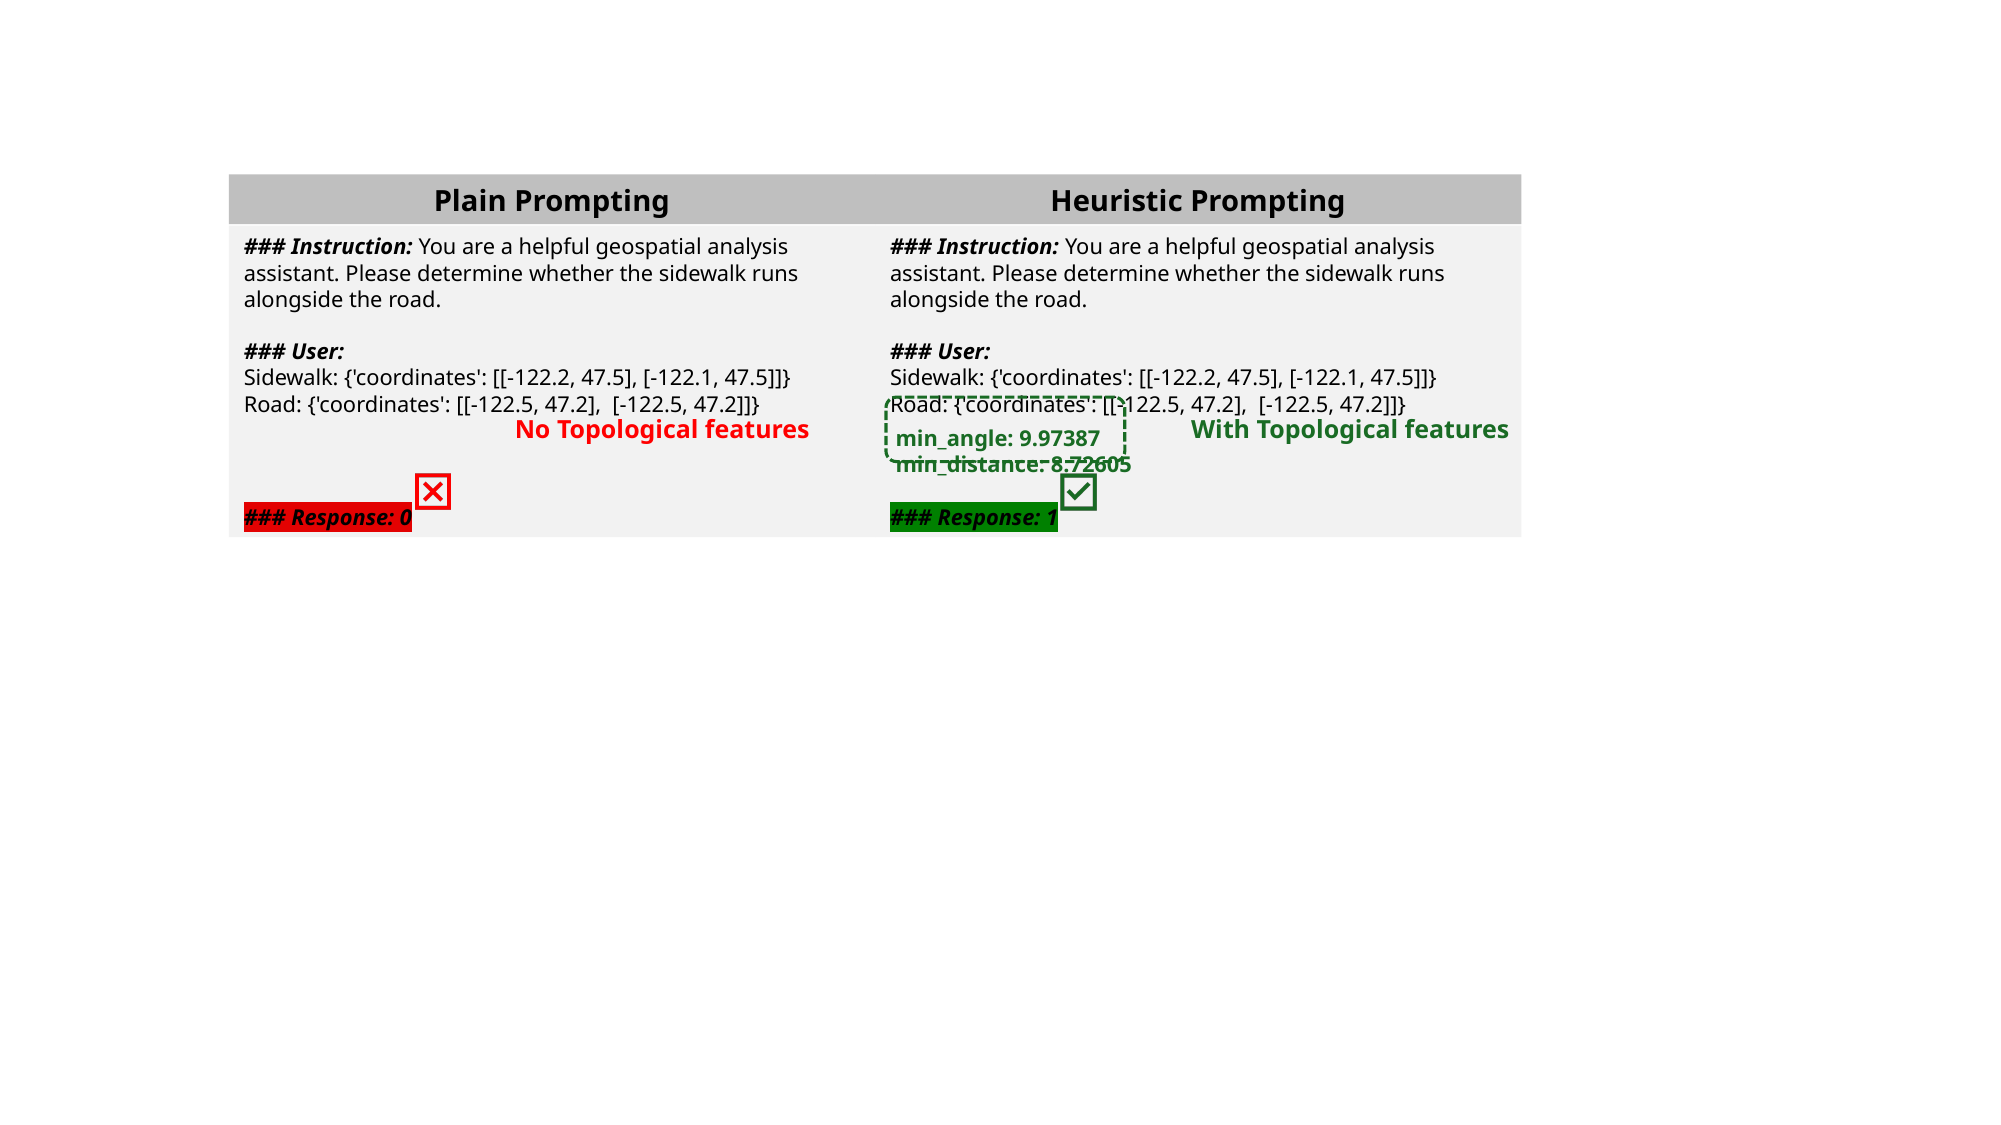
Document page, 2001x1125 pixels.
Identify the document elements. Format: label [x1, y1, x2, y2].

text_box [228, 173, 1522, 525]
